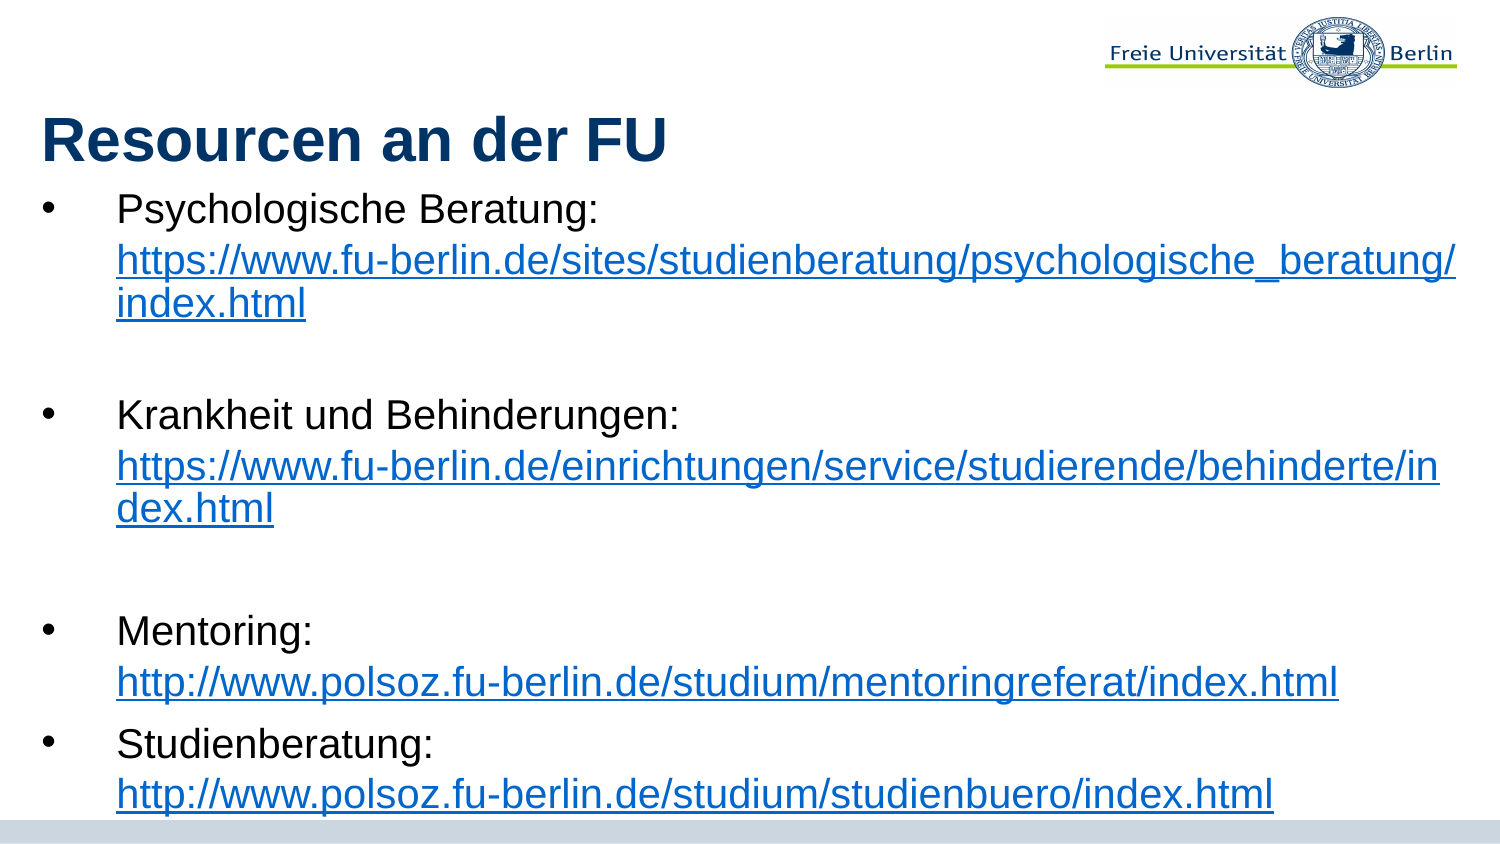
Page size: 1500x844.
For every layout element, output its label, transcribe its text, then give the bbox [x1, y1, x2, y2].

title Resourcen an der FU [40, 116, 1460, 170]
picture [1105, 17, 1457, 88]
list Psychologische Beratung: https://www.fu-berlin.de/sites/studienberatung/psychologische_beratung/index.html Krankheit und Behinderungen: https://www.fu-berlin.de/einrichtungen/service/studierende/behinderte/index.html Mentoring: http://www.polsoz.fu-berlin.de/studium/mentoringreferat/index.html Studienberatung: http://www.polsoz.fu-berlin.de/studium/studienbuero/index.html Statistische Beratung: http://www.stat.fu-berlin.de/ [40, 180, 1460, 778]
